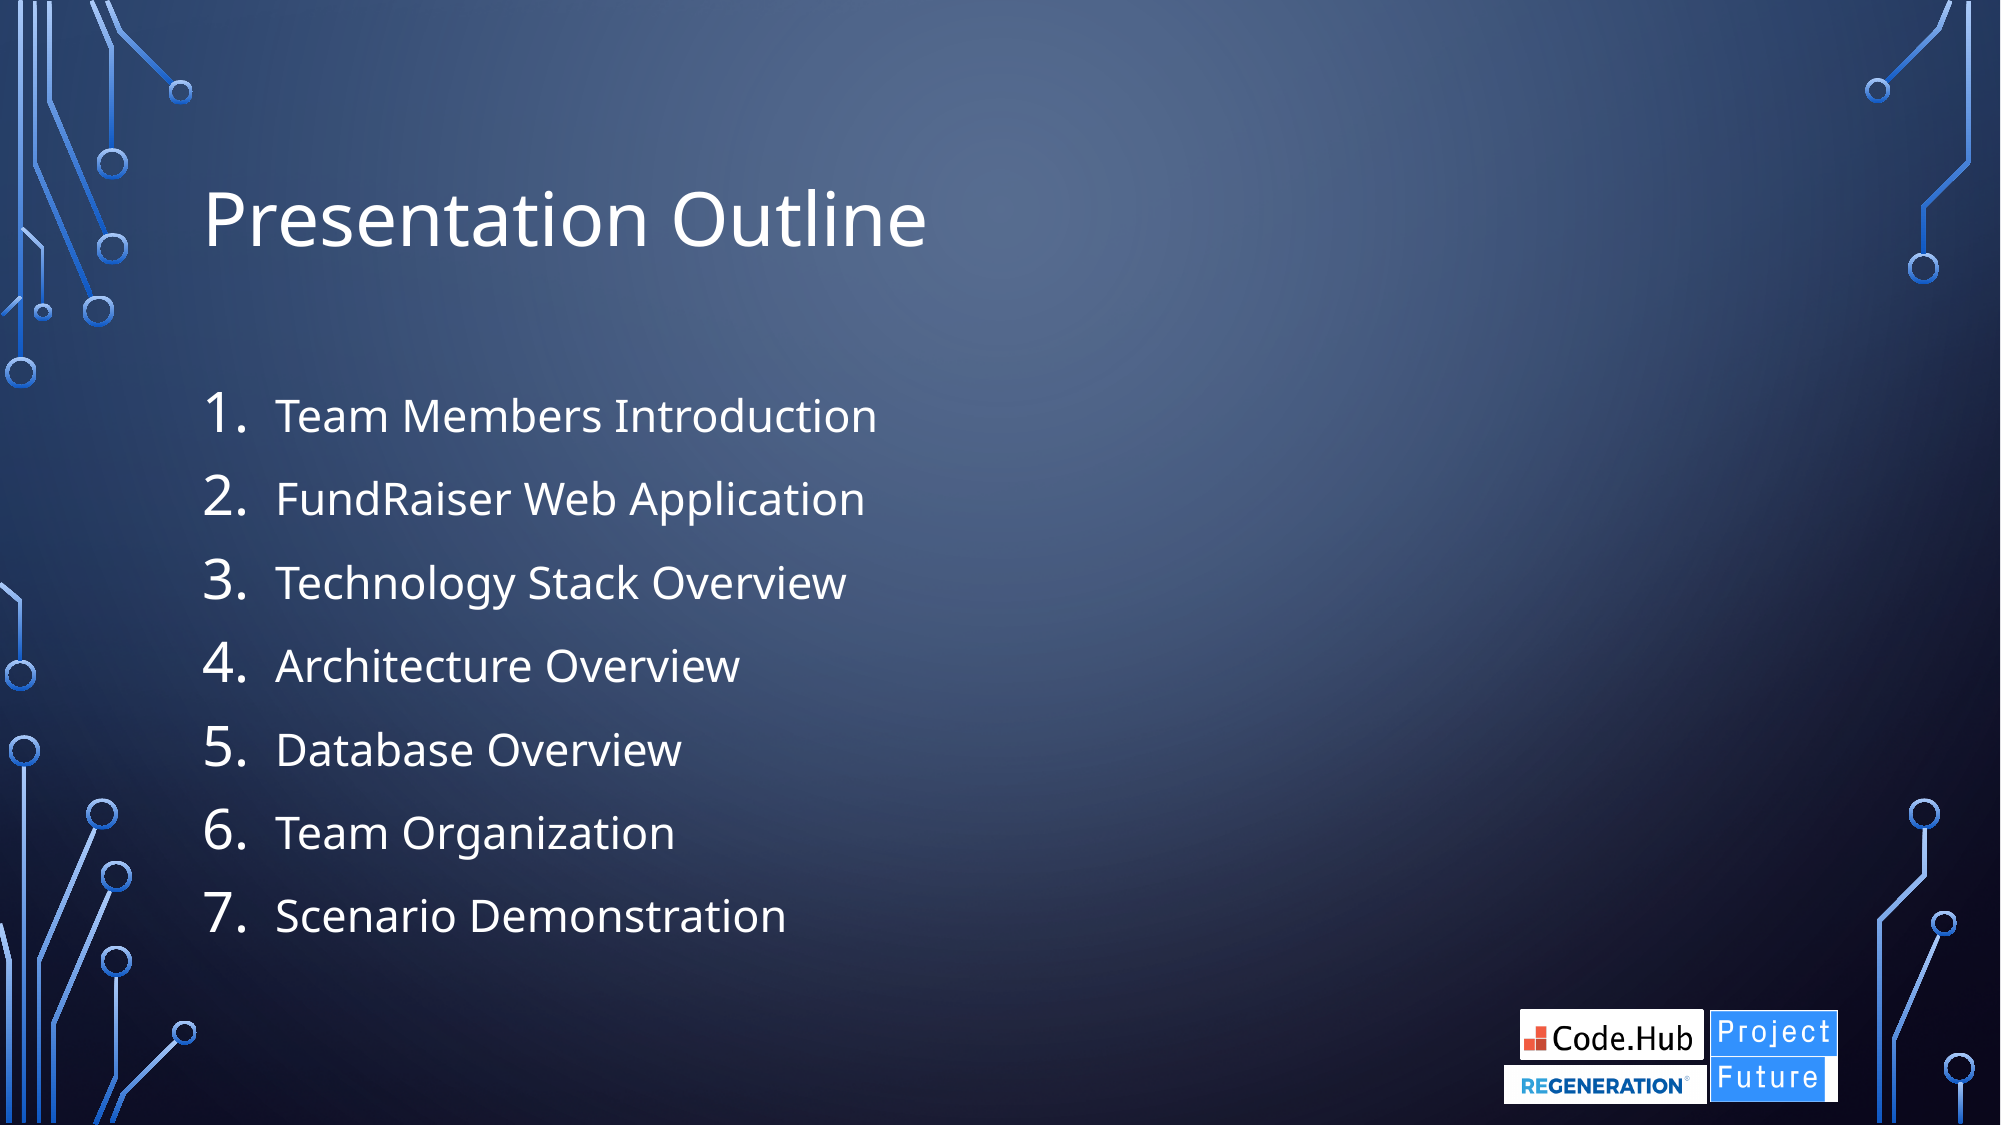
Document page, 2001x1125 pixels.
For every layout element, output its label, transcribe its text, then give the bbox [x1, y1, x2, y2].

title Presentation Outline [187, 101, 1813, 344]
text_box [1503, 1009, 1838, 1104]
list Team Members Introduction FundRaiser Web Application Technology Stack Overview Architecture Overview Database Overview Team Organization Scenario Demonstration [187, 369, 1813, 950]
